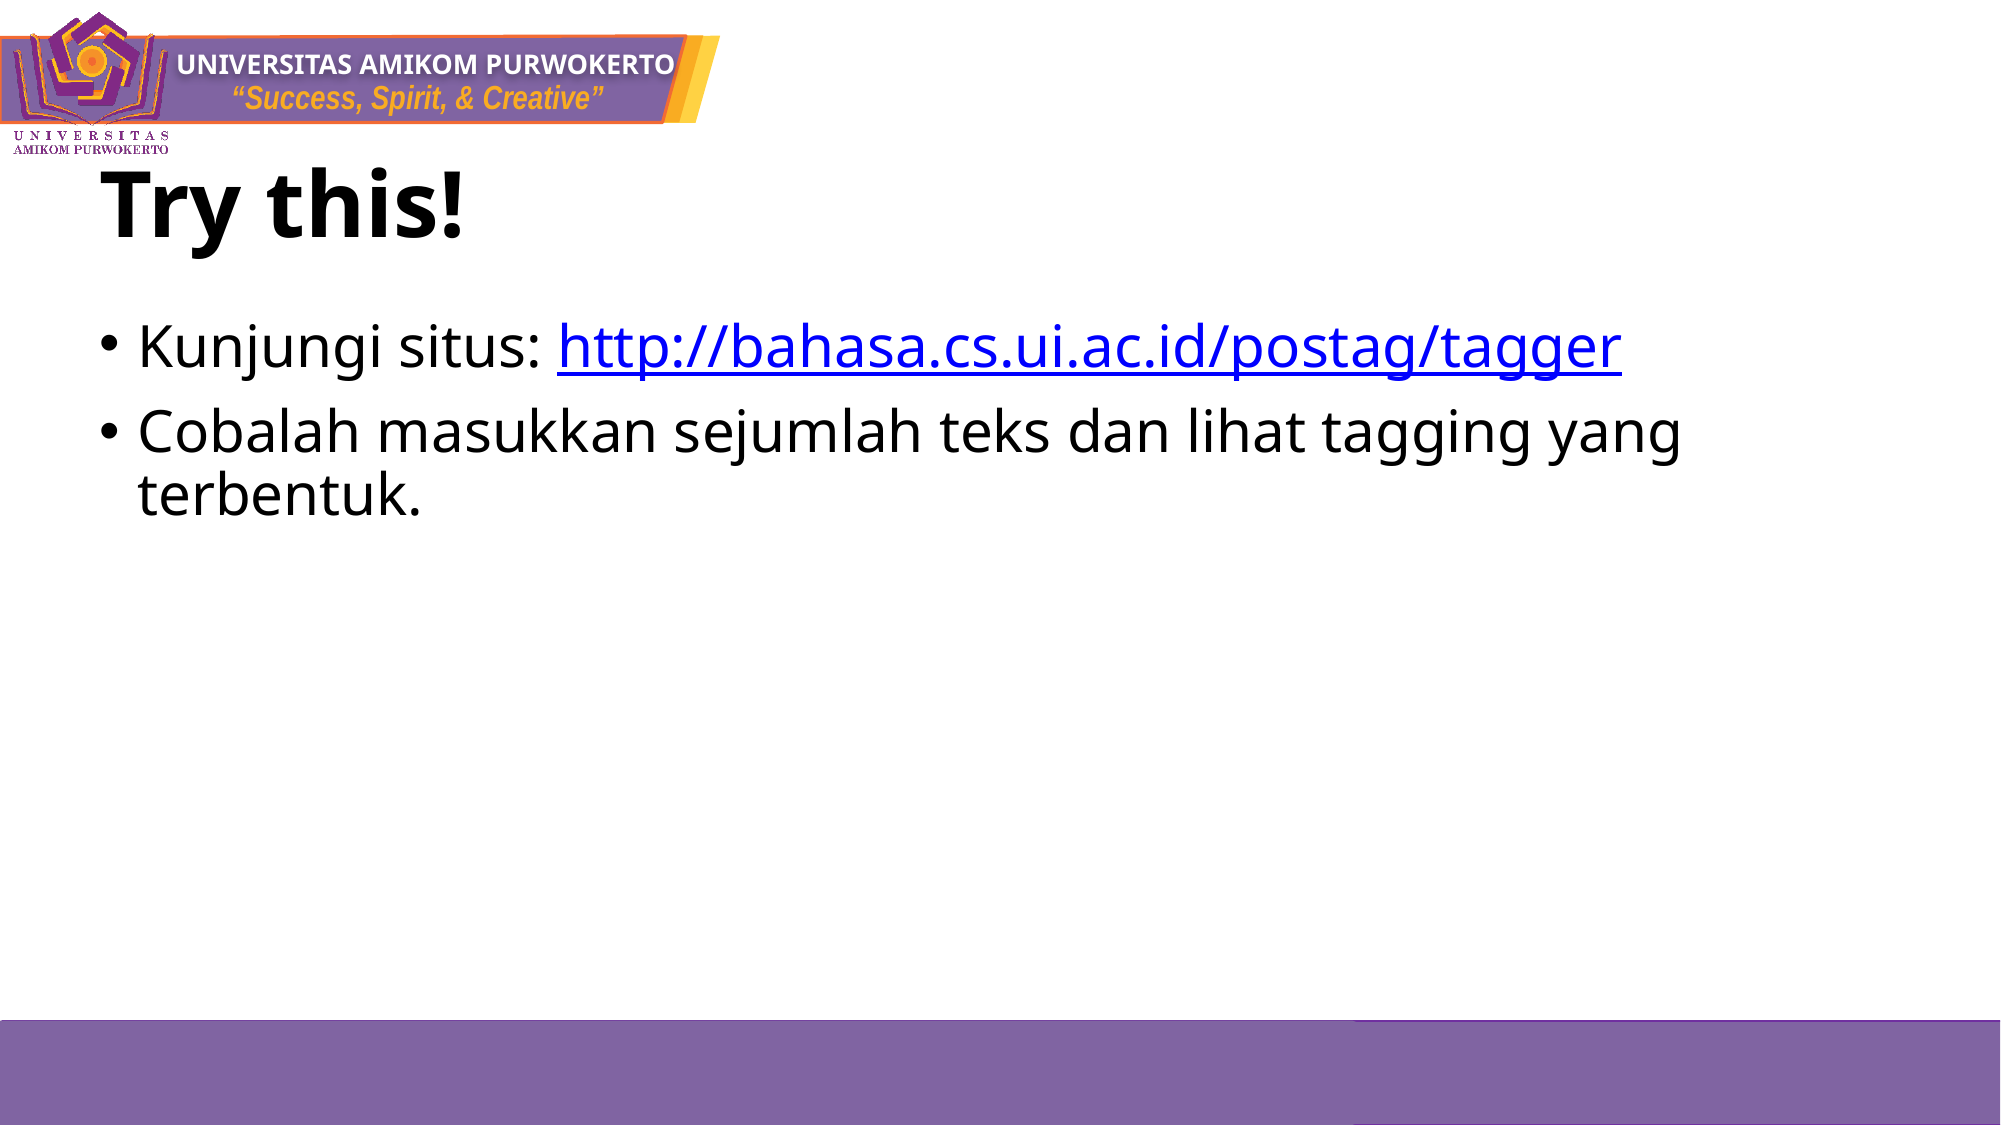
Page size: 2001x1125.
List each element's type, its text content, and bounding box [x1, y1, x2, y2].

list Kunjungi situs: http://bahasa.cs.ui.ac.id/postag/tagger Cobalah masukkan sejumlah teks dan lihat tagging yang terbentuk. [84, 303, 1920, 1008]
picture [13, 12, 168, 154]
title Try this! [84, 135, 1920, 281]
